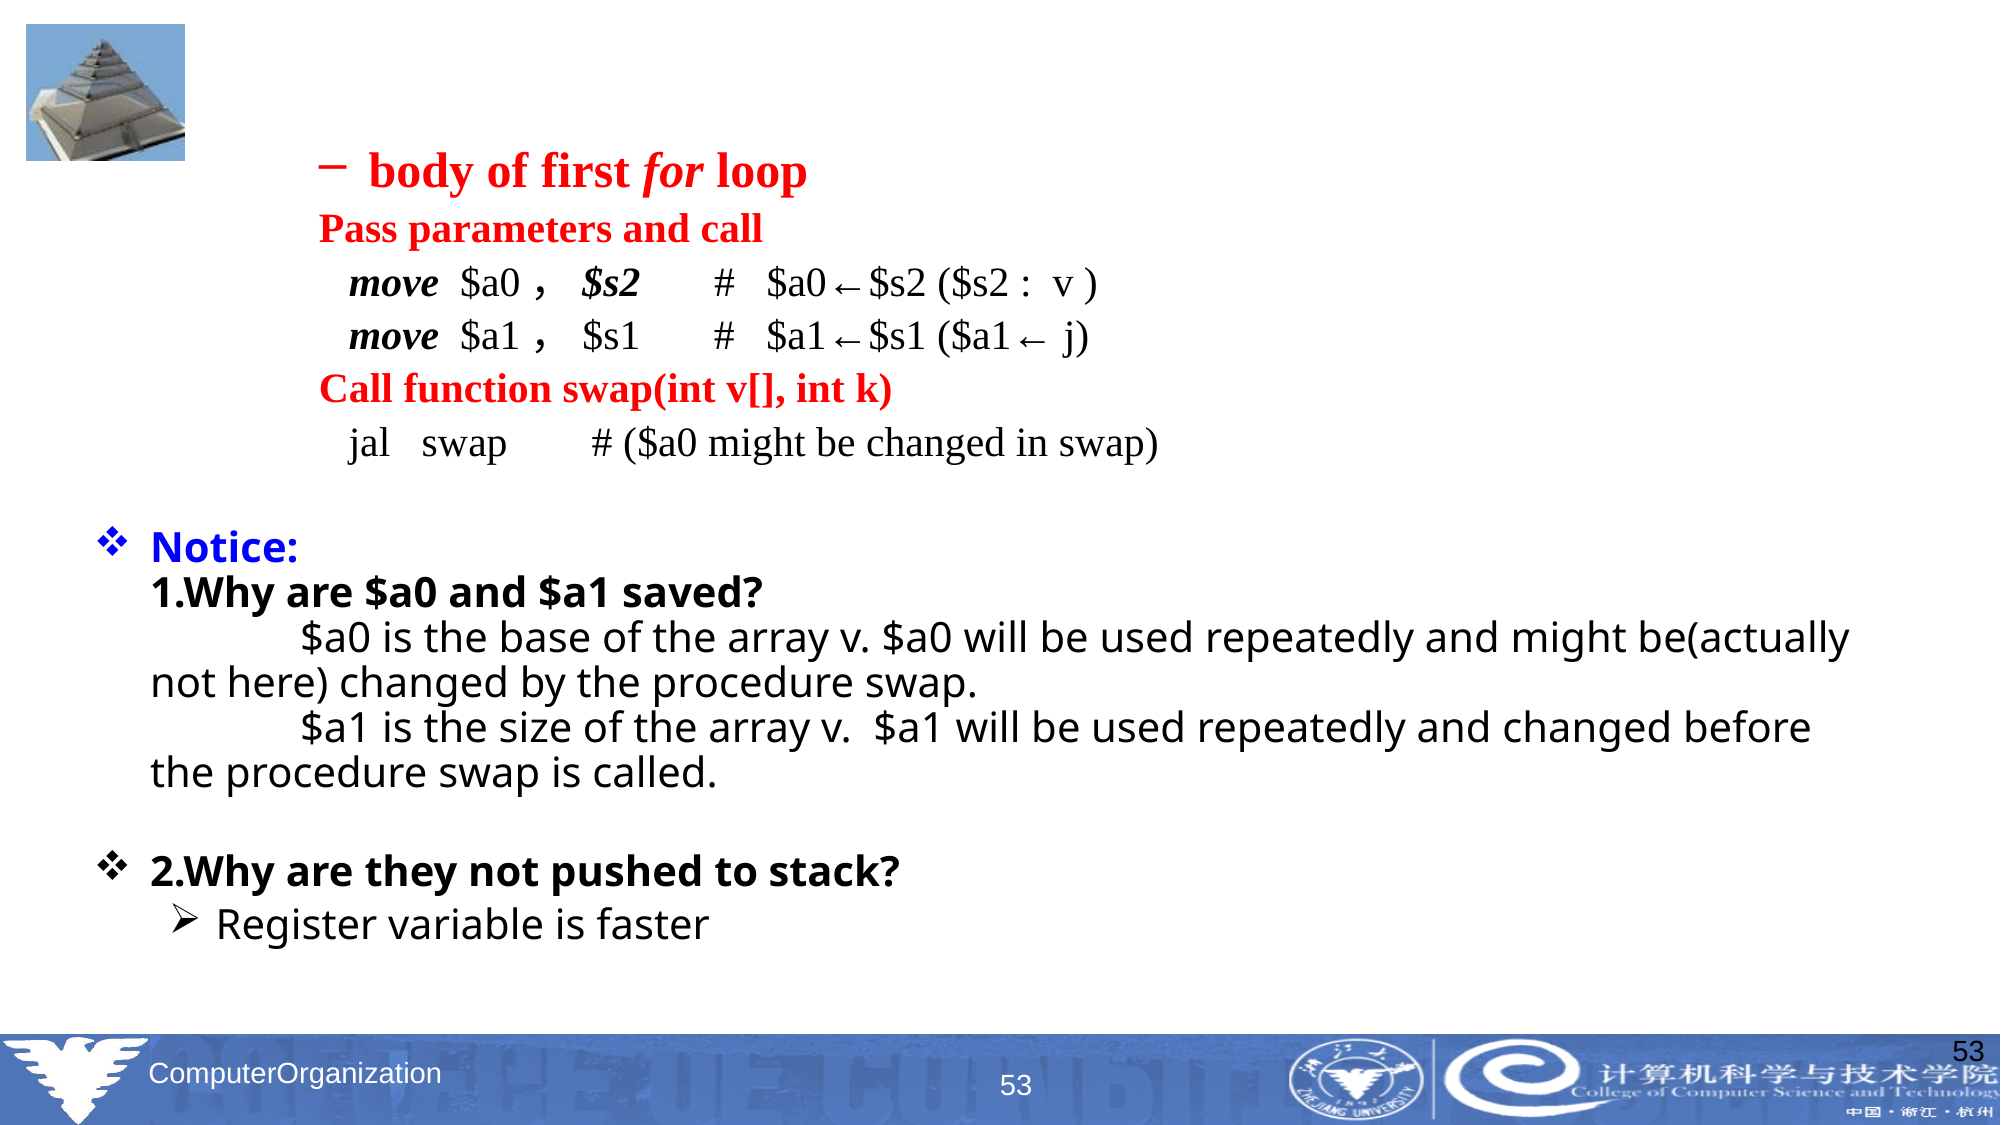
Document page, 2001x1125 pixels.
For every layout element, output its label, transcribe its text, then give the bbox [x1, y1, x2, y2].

picture [26, 24, 185, 161]
picture [0, 1034, 2000, 1125]
slide_number 53 [1533, 1024, 2000, 1103]
list body of first for loop Pass parameters and call move $a0，$s2 # $a0←$s2 ($s2 : v ) move $a1，$s1 # $a1←$s1 ($a1← j) Call function swap(int v[], int k) jal swap # ($a0 might be changed in swap) Notice: 1.Why are $a0 and $a1 saved? $a0 is the base of the array v. $a0 will be used repeatedly and might be(actually not here) changed by the procedure swap. $a1 is the size of the array v. $a1 will be used repeatedly and changed before the procedure swap is called. 2.Why are they not pushed to stack? Register variable is faster [78, 136, 1895, 940]
